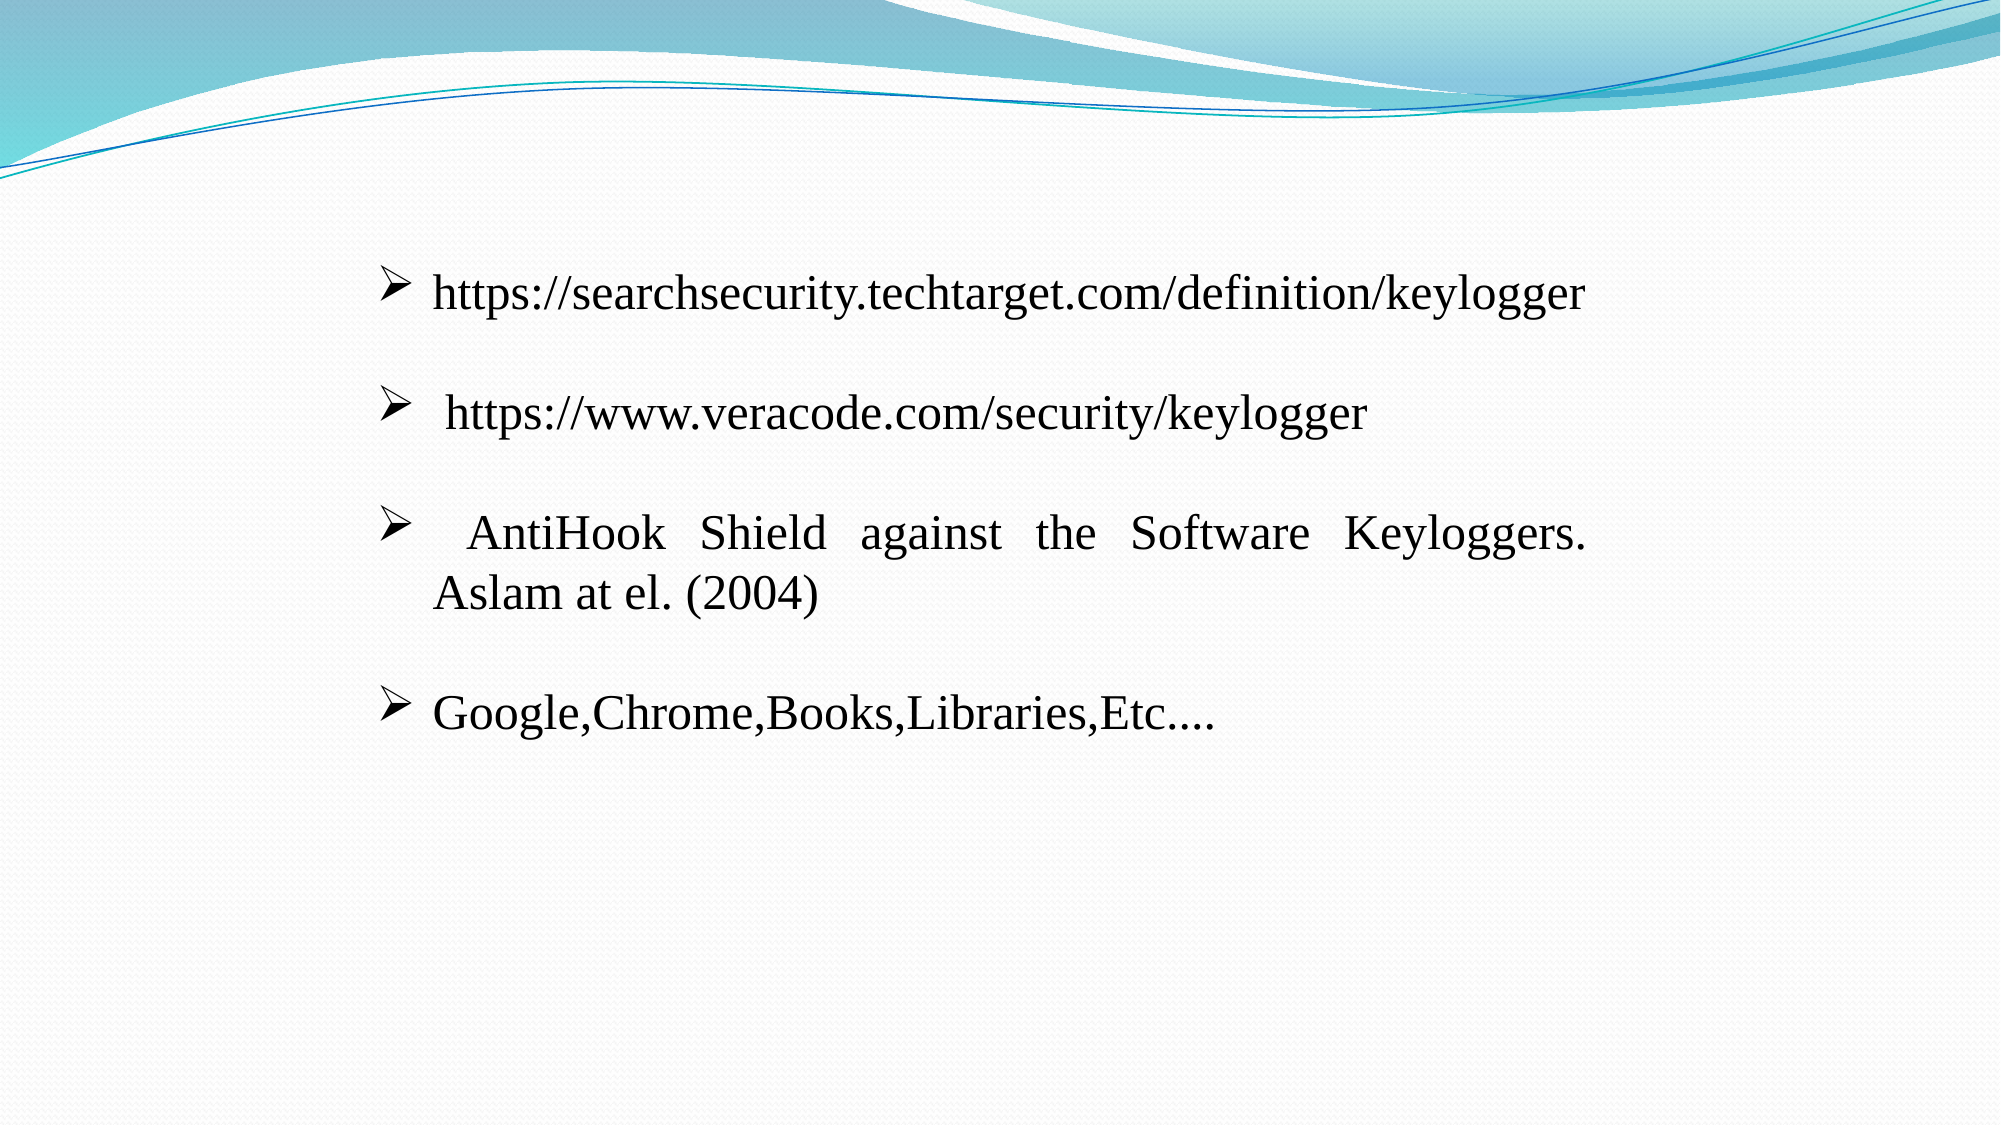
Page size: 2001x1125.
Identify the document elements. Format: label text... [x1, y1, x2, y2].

text_box https://searchsecurity.techtarget.com/definition/keylogger https://www.veracode.com/security/keylogger AntiHook Shield against the Software Keyloggers. Aslam at el. (2004) Google,Chrome,Books,Libraries,Etc.... [361, 252, 1603, 921]
